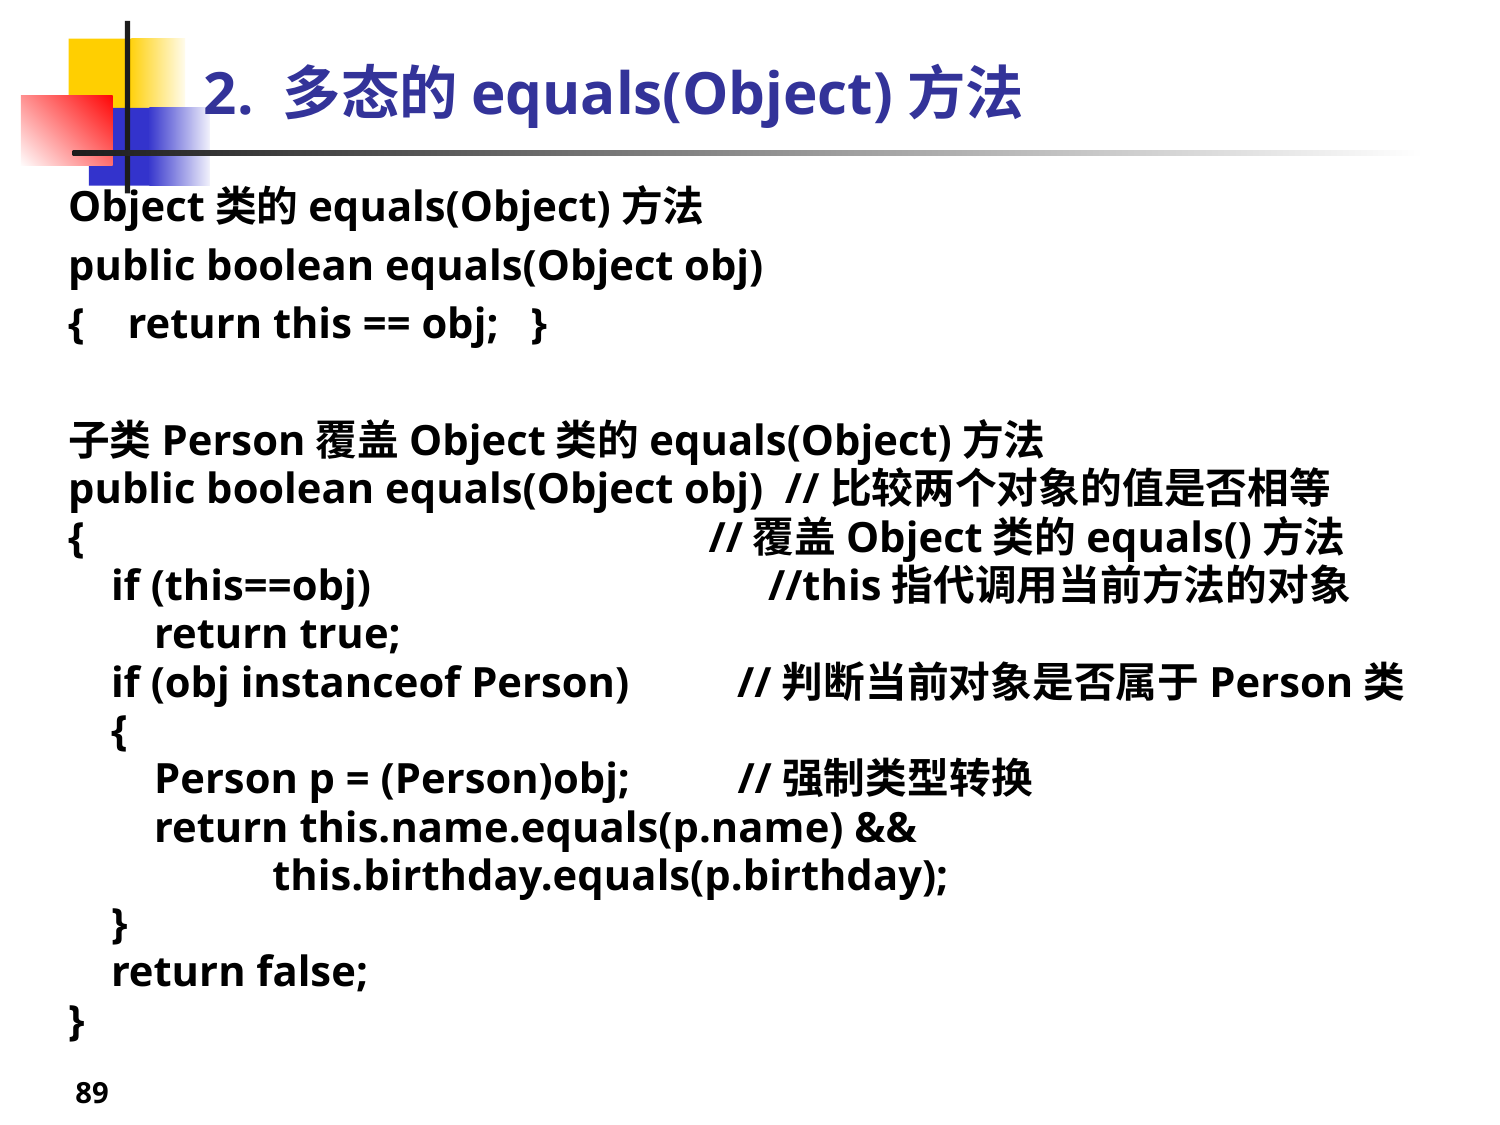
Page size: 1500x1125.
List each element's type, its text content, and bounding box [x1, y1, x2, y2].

title 2. 多态的equals(Object)方法 [188, 31, 1468, 134]
slide_number 89 [29, 1046, 124, 1122]
list Object类的equals(Object)方法 public boolean equals(Object obj) { return this == obj; } 子类Person覆盖Object类的equals(Object)方法 public boolean equals(Object obj) //比较两个对象的值是否相等 { //覆盖Object类的equals()方法 if (this==obj) //this指代调用当前方法的对象 return true; if (obj instanceof Person) //判断当前对象是否属于Person类 { Person p = (Person)obj; //强制类型转换 return this.name.equals(p.name) && this.birthday.equals(p.birthday); } return false; } [53, 172, 1469, 1118]
